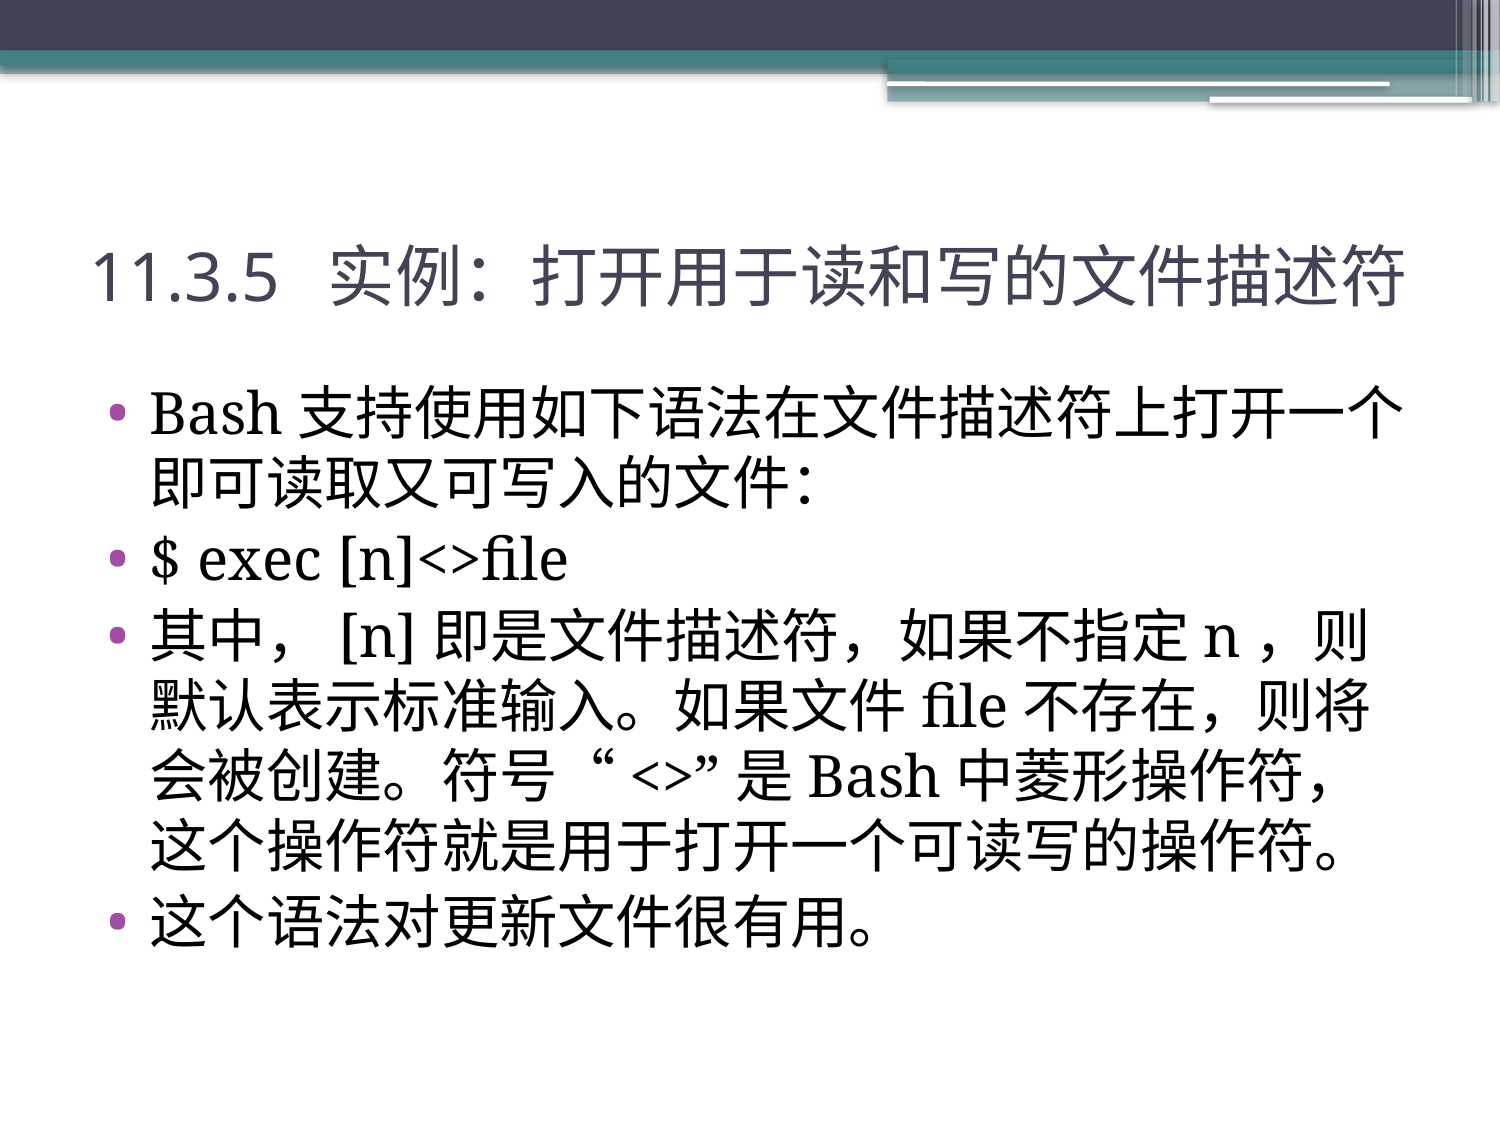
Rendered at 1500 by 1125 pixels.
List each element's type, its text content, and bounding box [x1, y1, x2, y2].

title 11.3.5 实例：打开用于读和写的文件描述符 [75, 187, 1425, 363]
list Bash支持使用如下语法在文件描述符上打开一个即可读取又可写入的文件： $ exec [n]<>file 其中，[n]即是文件描述符，如果不指定n，则默认表示标准输入。如果文件file不存在，则将会被创建。符号“<>”是Bash中菱形操作符，这个操作符就是用于打开一个可读写的操作符。 这个语法对更新文件很有用。 [75, 368, 1425, 1079]
